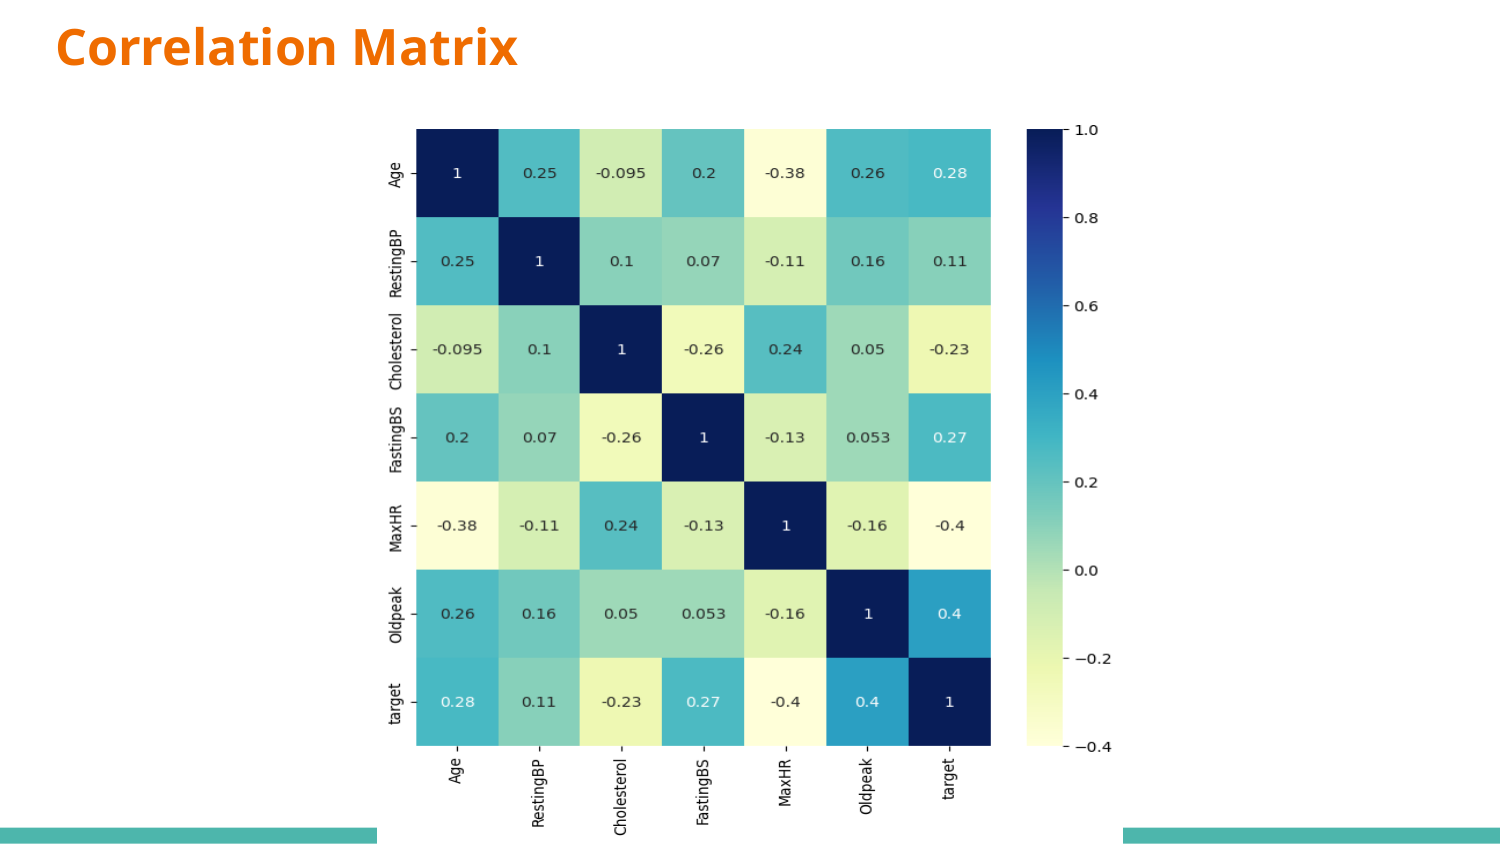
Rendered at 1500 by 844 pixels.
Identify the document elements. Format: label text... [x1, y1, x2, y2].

picture [376, 114, 1123, 844]
title Correlation Matrix [40, 0, 1438, 91]
